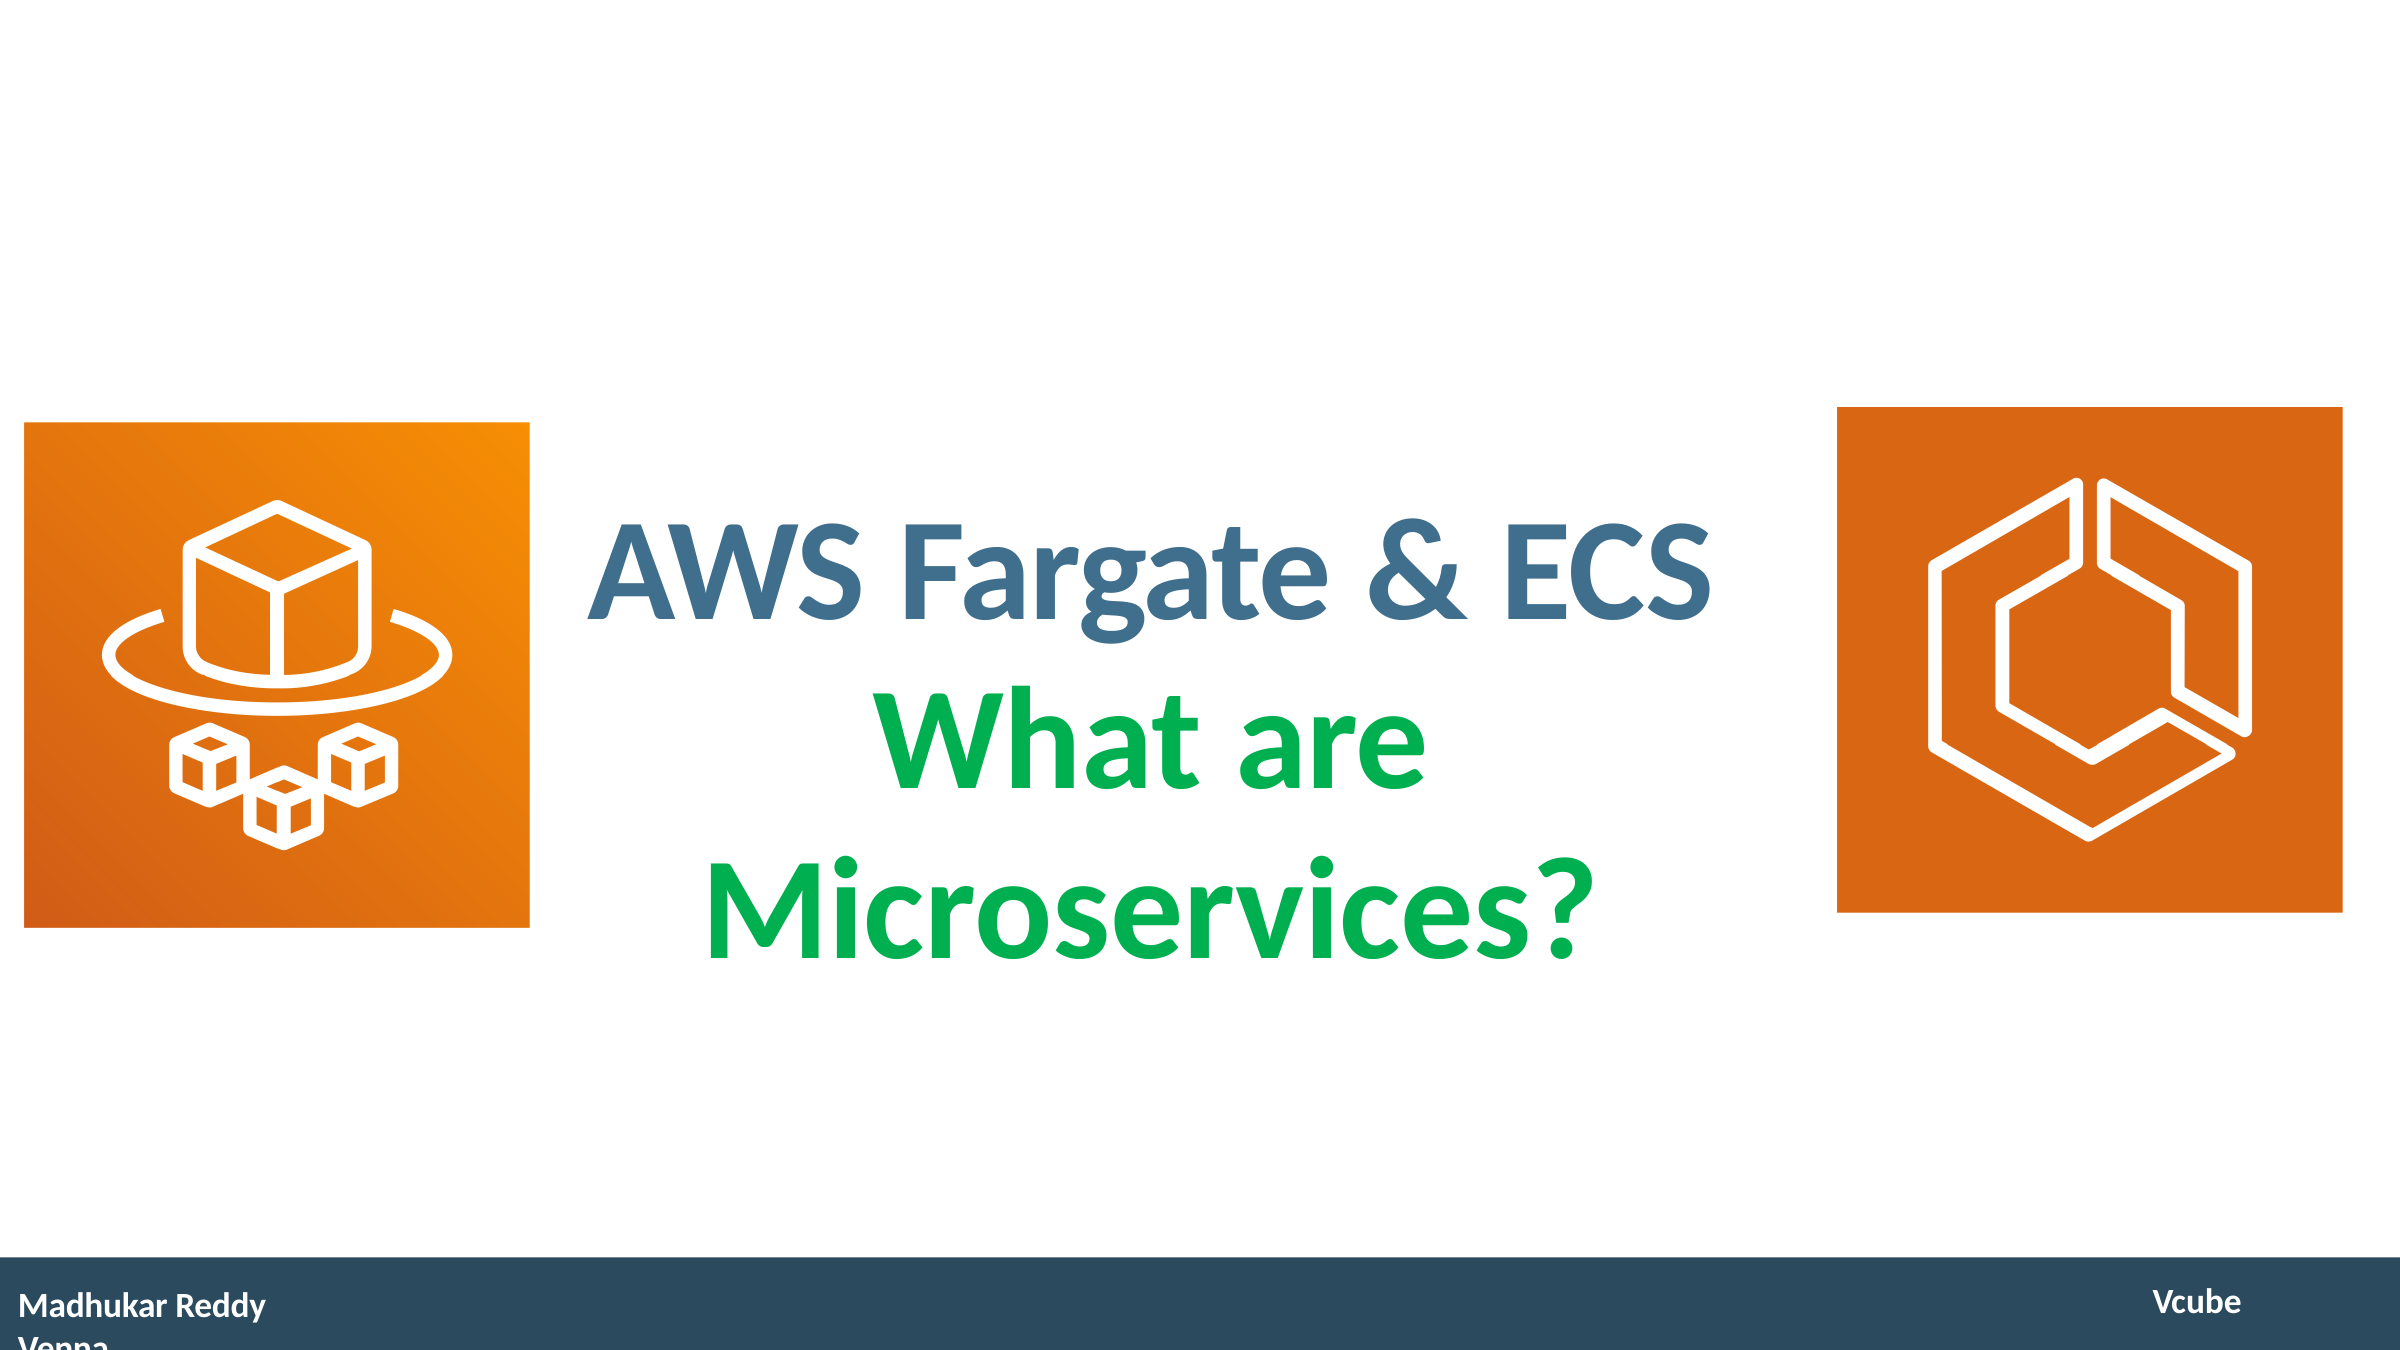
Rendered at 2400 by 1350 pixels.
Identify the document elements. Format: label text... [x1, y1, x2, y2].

slide_number Vcube [2150, 1277, 2351, 1350]
picture [1837, 406, 2344, 913]
title AWS Fargate & ECS What are Microservices? [575, 476, 1725, 993]
footer Madhukar Reddy Venna [15, 1282, 311, 1350]
picture [24, 422, 530, 928]
